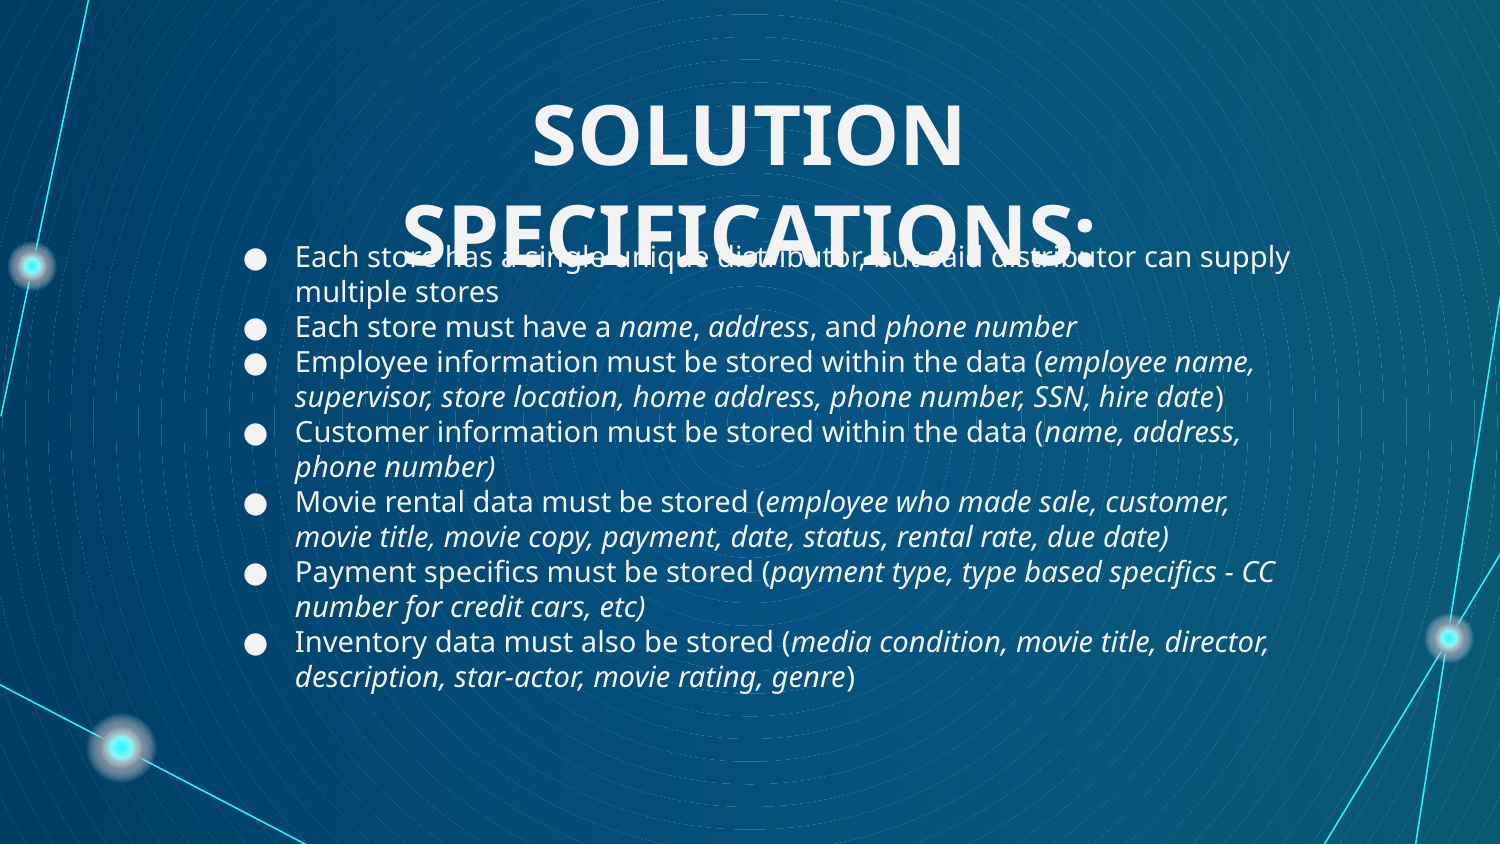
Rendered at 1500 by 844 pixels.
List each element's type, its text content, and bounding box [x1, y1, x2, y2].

text_box Each store has a single unique distributor, but said distributor can supply multiple stores Each store must have a name, address, and phone number Employee information must be stored within the data (employee name, supervisor, store location, home address, phone number, SSN, hire date) Customer information must be stored within the data (name, address, phone number) Movie rental data must be stored (employee who made sale, customer, movie title, movie copy, payment, date, status, rental rate, due date) Payment specifics must be stored (payment type, type based specifics - CC number for credit cars, etc) Inventory data must also be stored (media condition, movie title, director, description, star-actor, movie rating, genre) [204, 223, 1307, 709]
title SOLUTION SPECIFICATIONS: [172, 67, 1327, 407]
